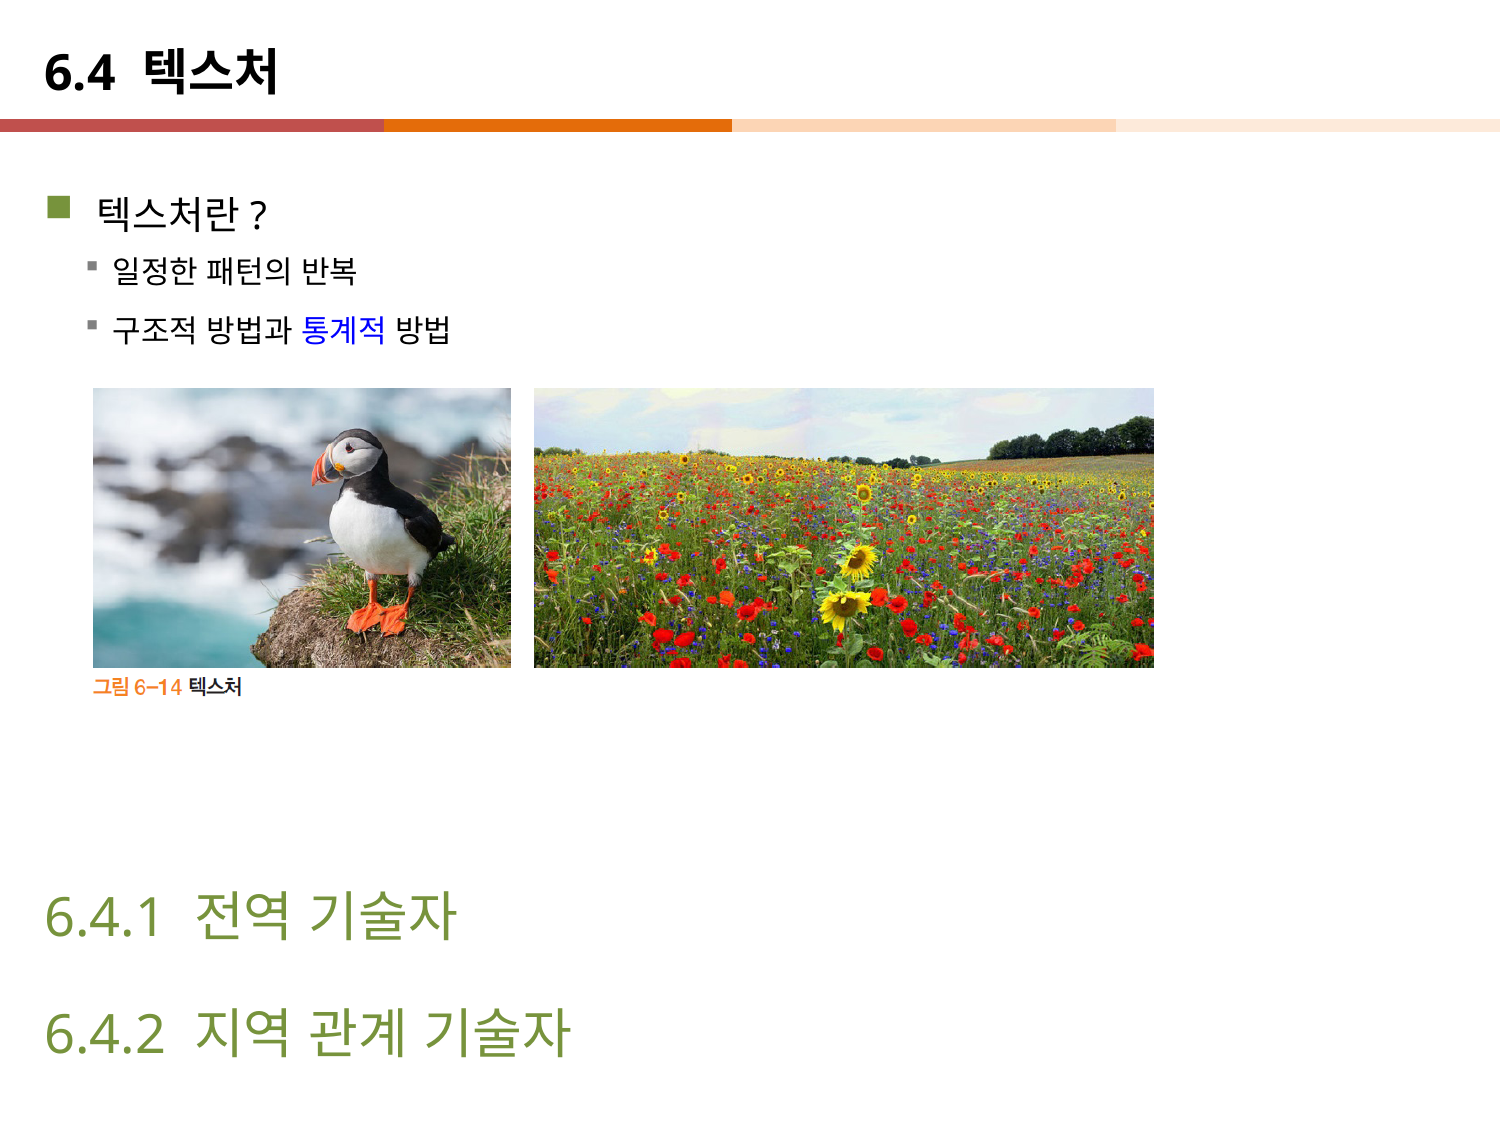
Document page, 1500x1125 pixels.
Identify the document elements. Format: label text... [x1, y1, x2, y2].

title 6.4 텍스처 [29, 23, 1270, 114]
picture [88, 384, 1163, 704]
list 텍스처란? 일정한 패턴의 반복 구조적 방법과 통계적 방법 6.4.1 전역 기술자 6.4.2 지역 관계 기술자 [29, 148, 1471, 1083]
